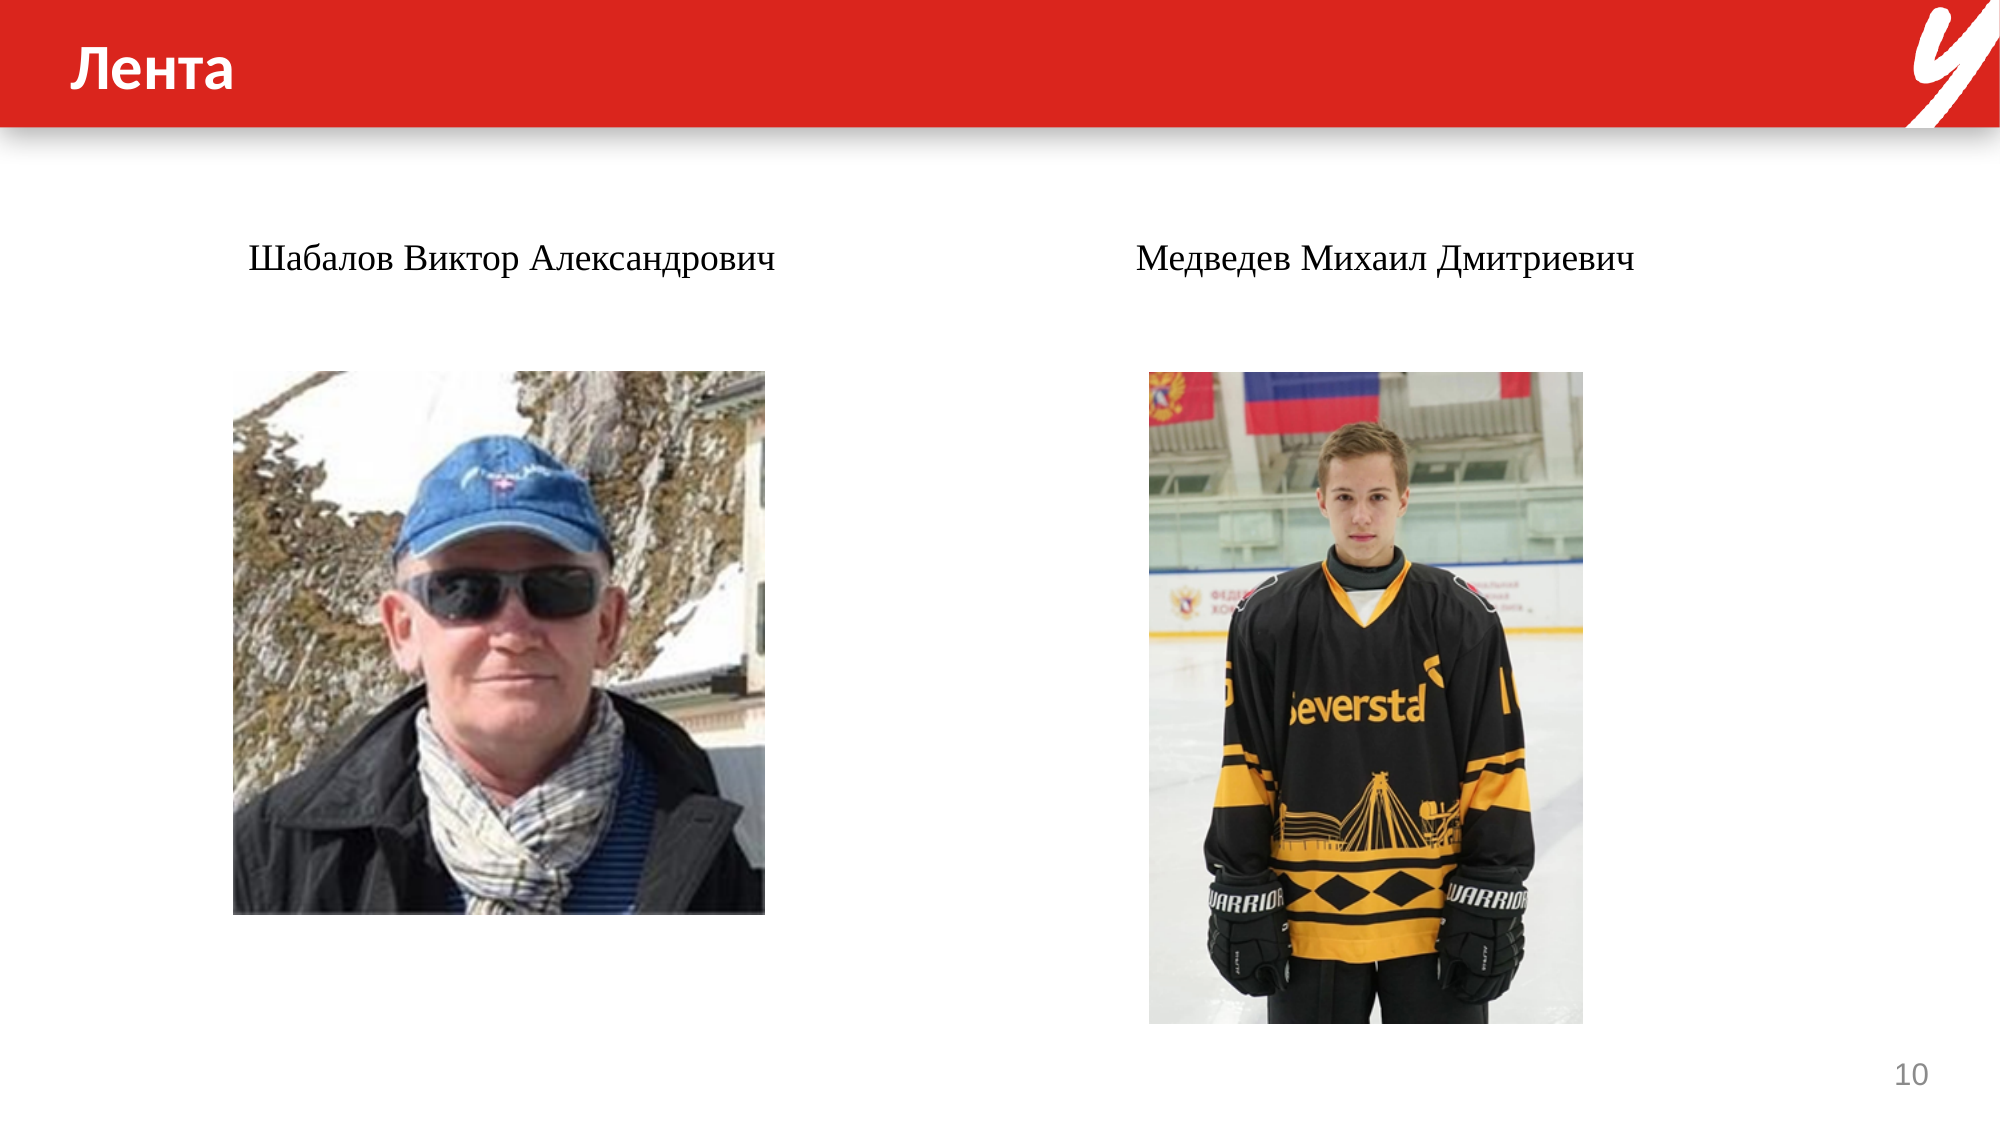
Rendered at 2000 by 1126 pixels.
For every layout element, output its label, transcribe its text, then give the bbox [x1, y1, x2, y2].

slide_number 10 [1824, 1042, 1949, 1103]
text_box Медведев Михаил Дмитриевич [1120, 225, 1770, 286]
text_box Шабалов Виктор Александрович [233, 225, 813, 286]
picture [1148, 372, 1584, 1024]
picture [233, 371, 765, 915]
title Лента [51, 0, 1876, 128]
picture [1887, 0, 2000, 128]
